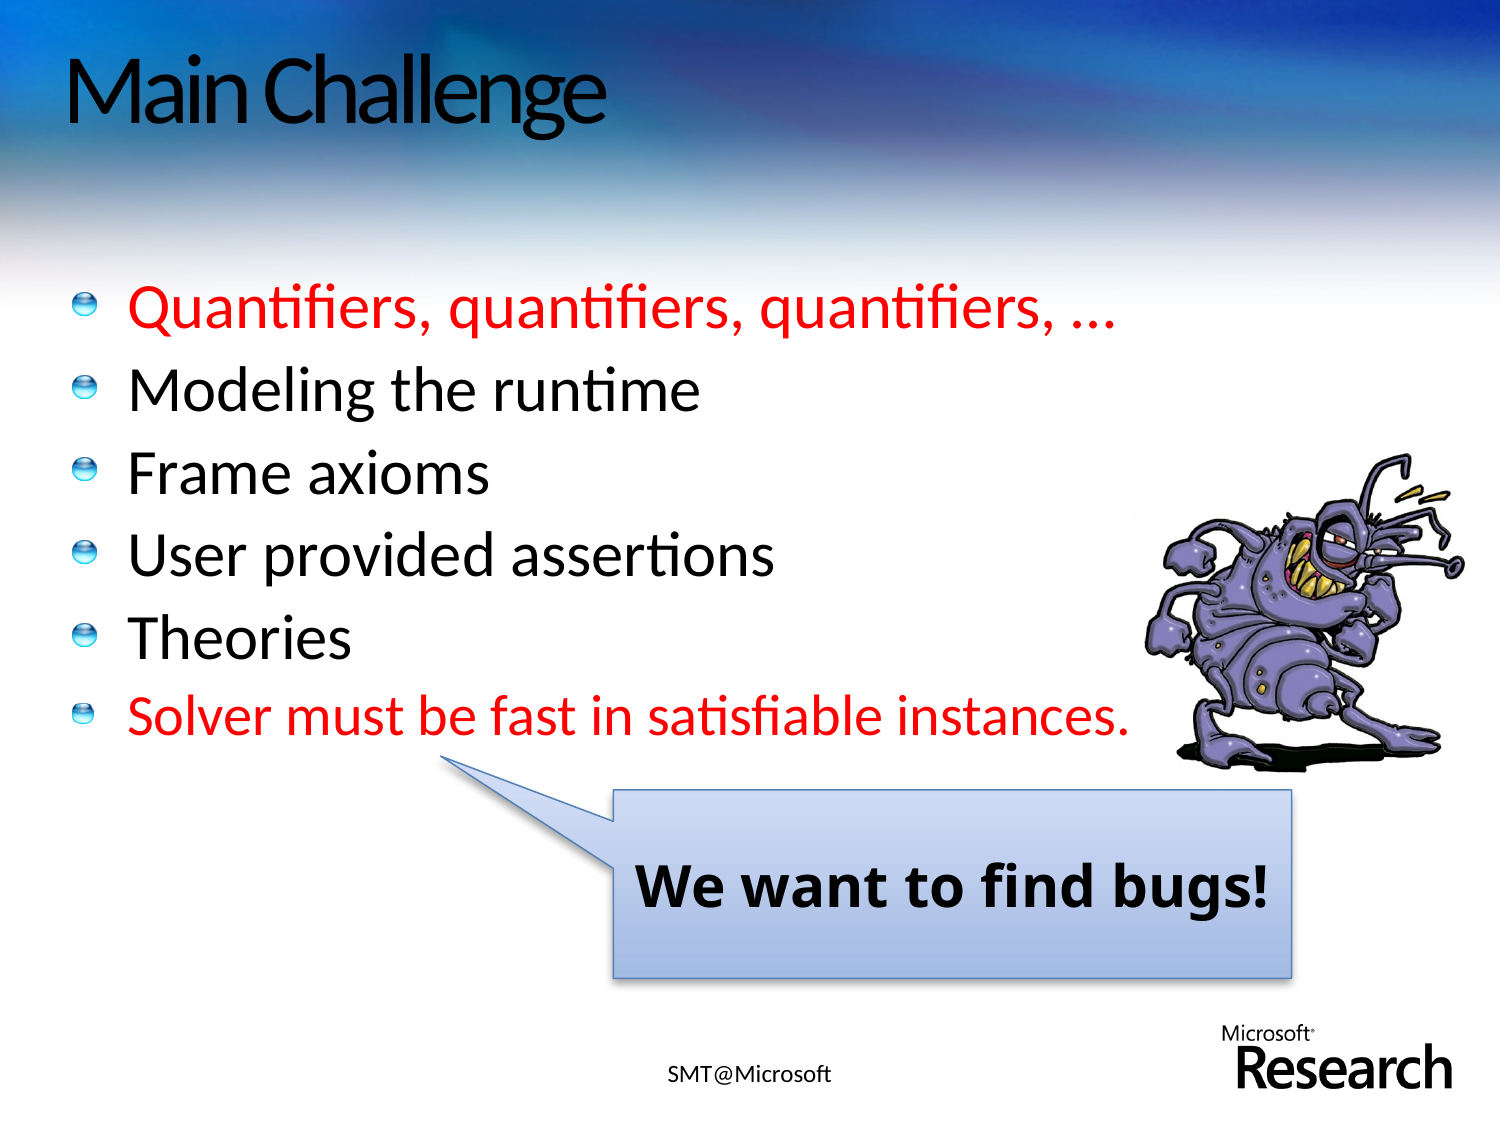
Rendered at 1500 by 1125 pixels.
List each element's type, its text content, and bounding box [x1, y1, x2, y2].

footer SMT@Microsoft [512, 1042, 988, 1103]
list Quantifiers, quantifiers, quantifiers, … Modeling the runtime Frame axioms User provided assertions Theories Solver must be fast in satisfiable instances. [63, 273, 1439, 922]
text_box We want to find bugs! [439, 755, 1293, 980]
picture [0, 0, 1500, 1125]
title Main Challenge [62, 37, 1438, 161]
